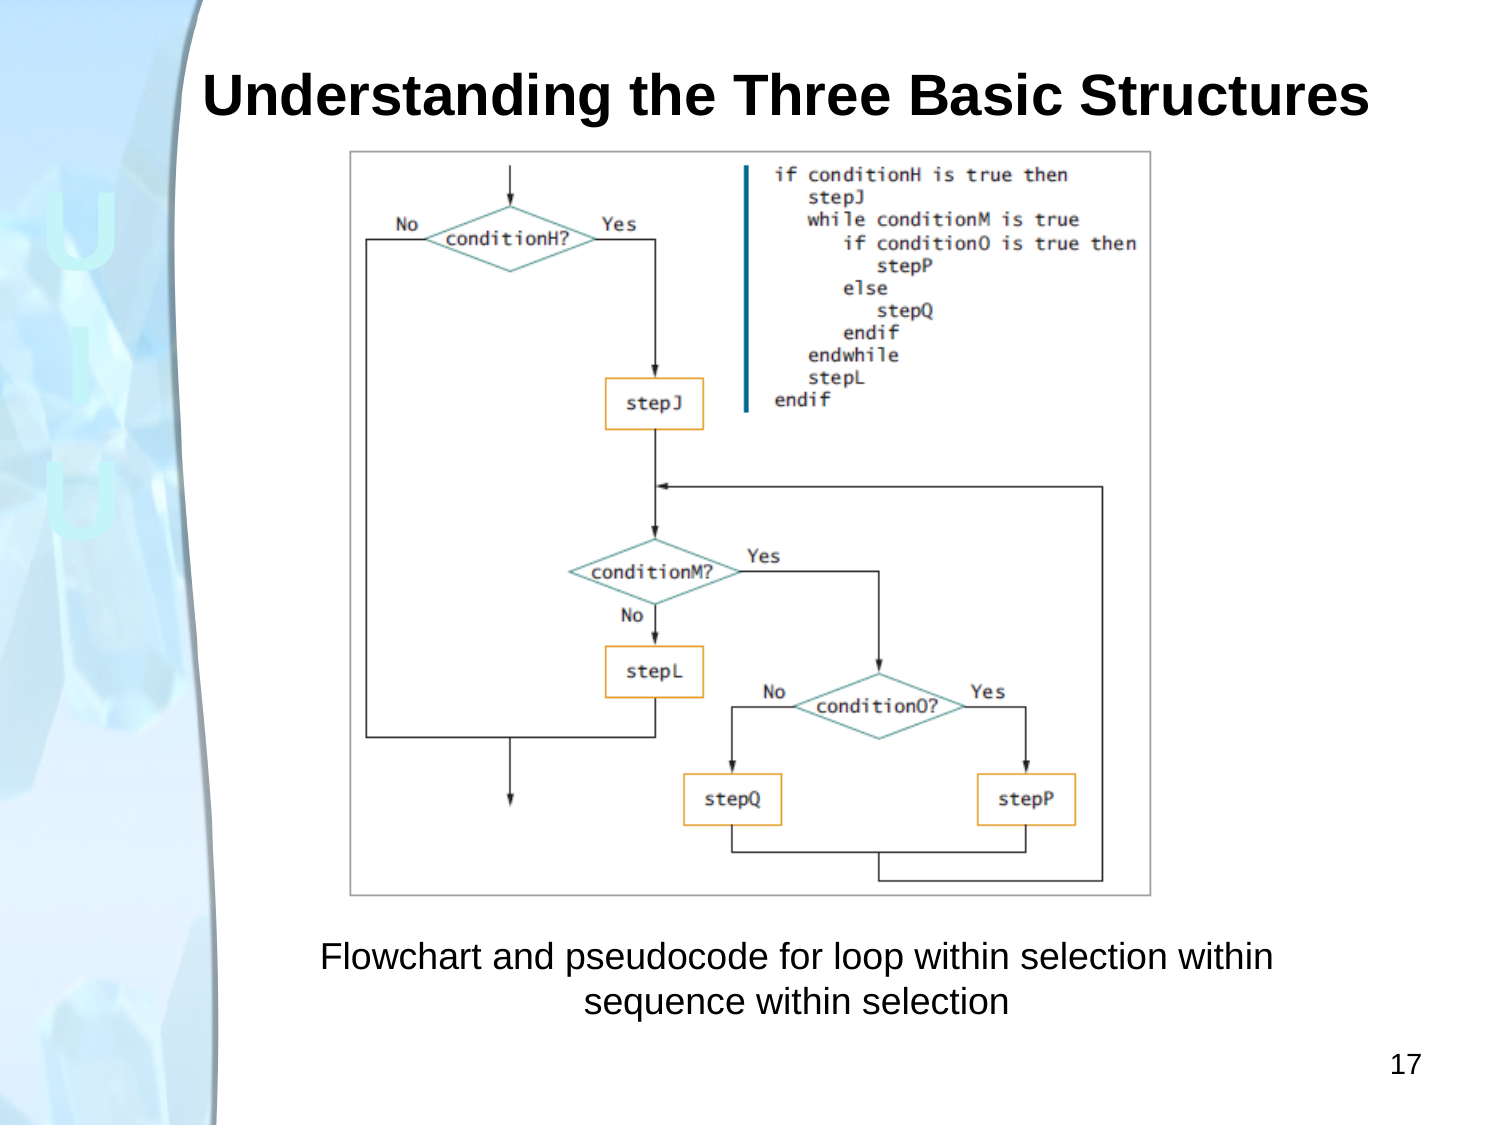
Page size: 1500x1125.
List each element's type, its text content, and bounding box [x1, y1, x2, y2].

picture [0, 0, 1500, 1125]
title Understanding the Three Basic Structures [187, 50, 1390, 150]
text_box Flowchart and pseudocode for loop within selection within sequence within selection [257, 925, 1336, 1030]
slide_number 17 [1087, 1037, 1438, 1116]
